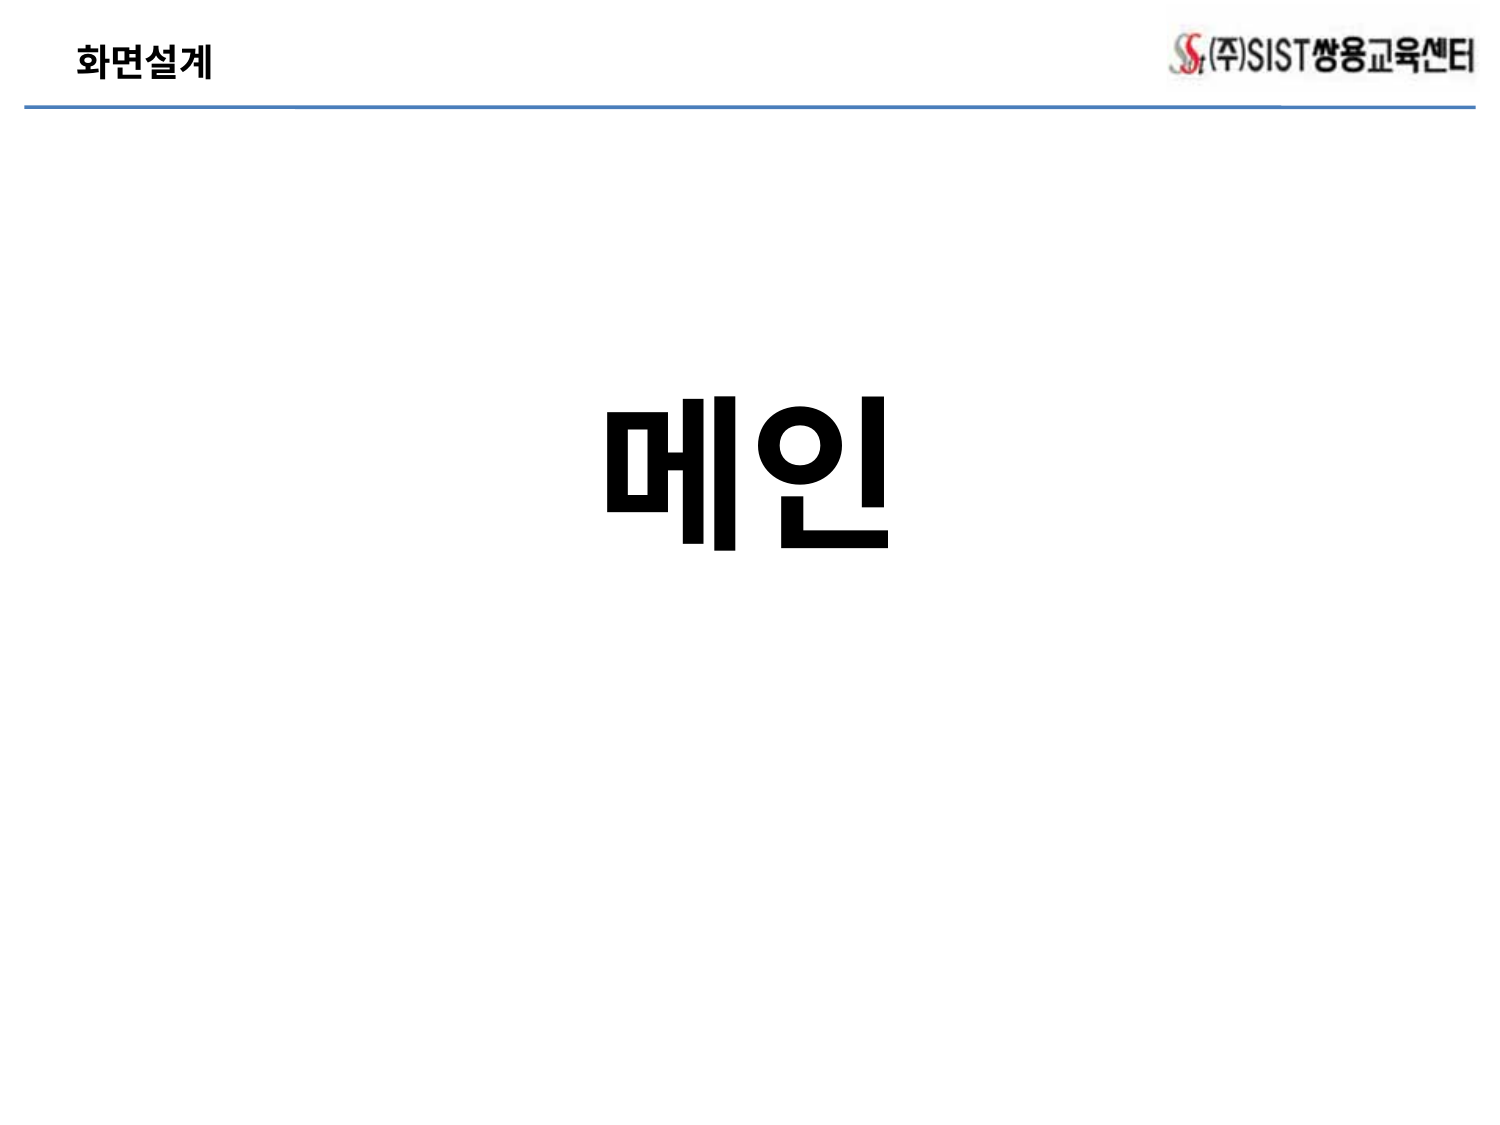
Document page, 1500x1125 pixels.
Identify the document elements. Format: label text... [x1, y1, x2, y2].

title 메인 [112, 349, 1388, 591]
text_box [23, 31, 1476, 108]
picture [1166, 4, 1480, 92]
